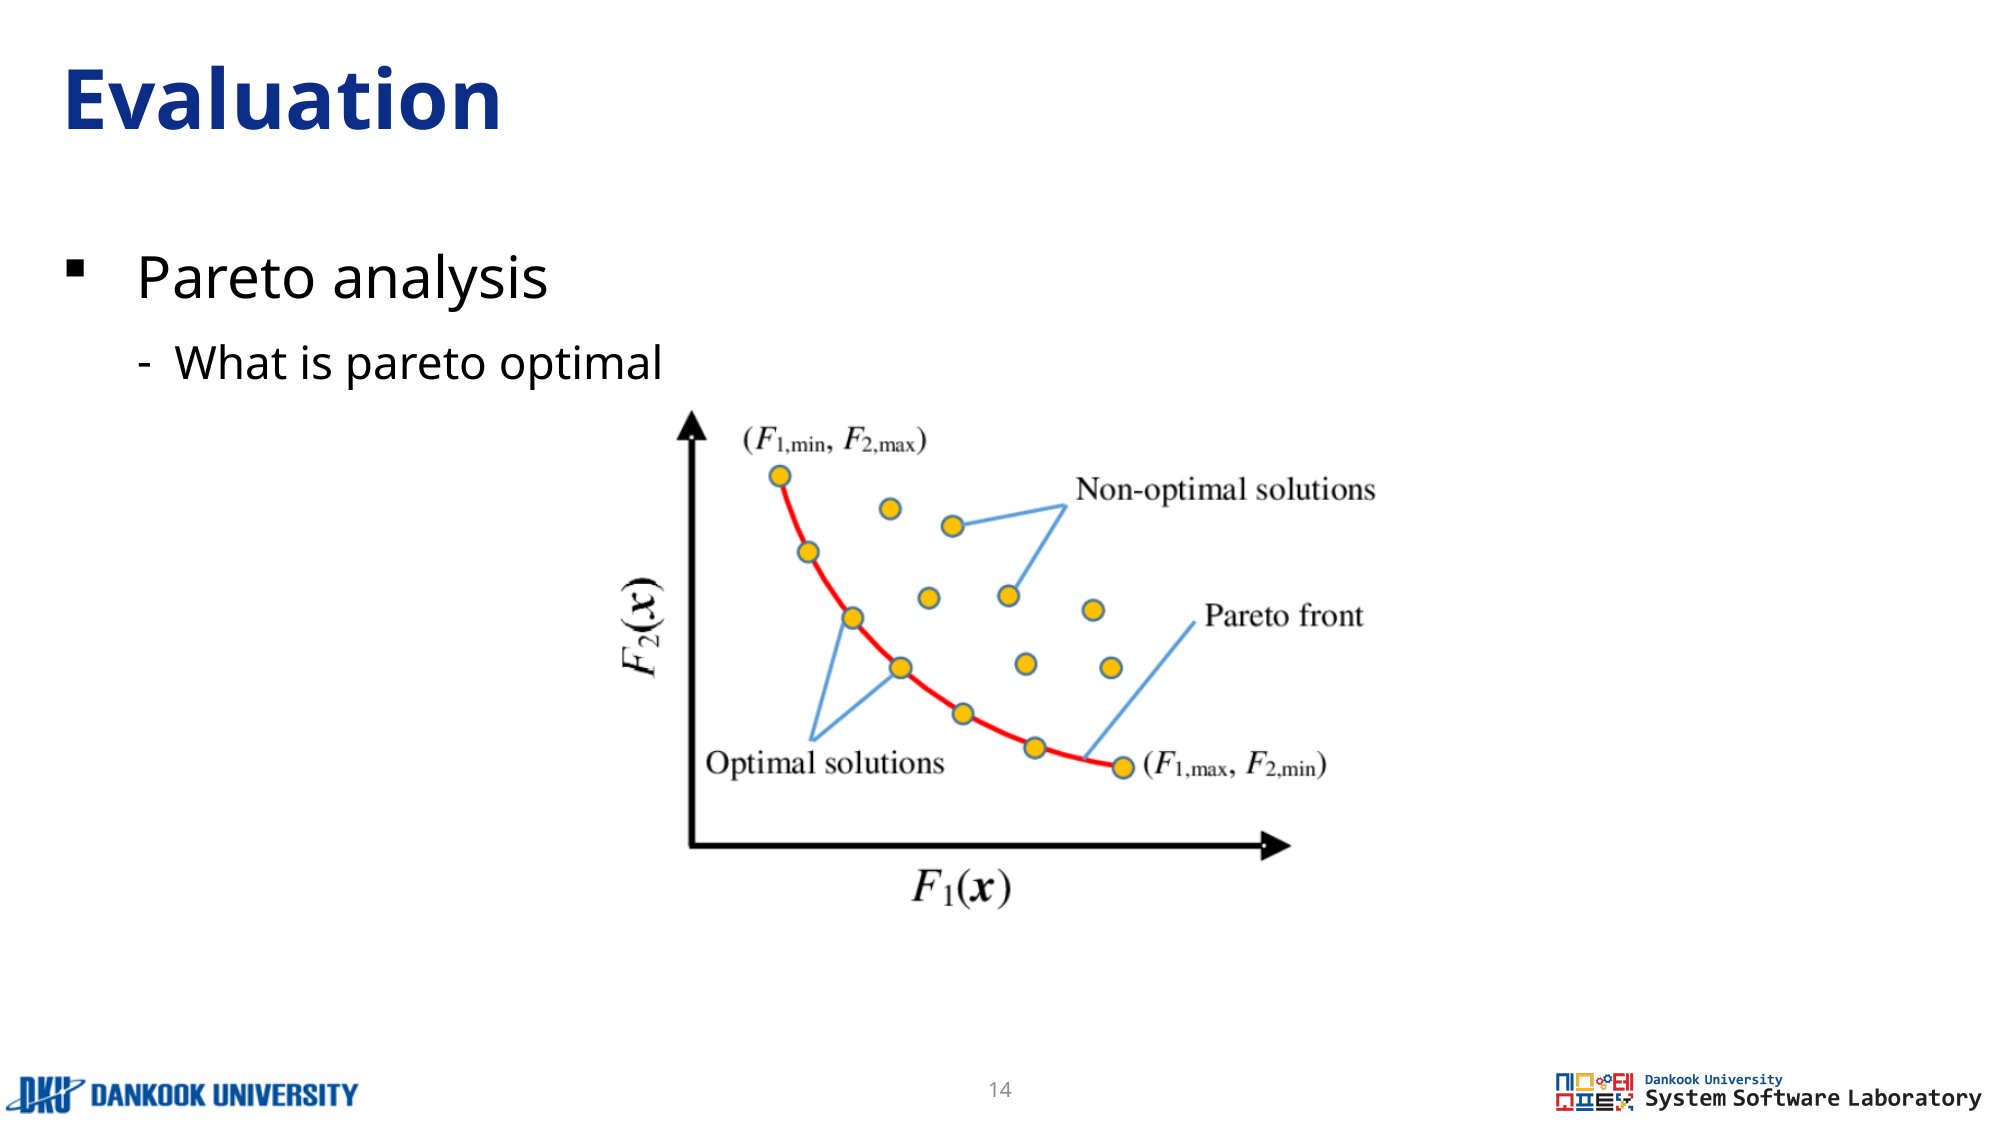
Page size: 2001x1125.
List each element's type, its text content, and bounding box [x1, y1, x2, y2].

picture [1548, 1064, 2001, 1125]
list Pareto analysis What is pareto optimal [46, 219, 1945, 1050]
title Evaluation [46, 34, 1504, 171]
picture [5, 1076, 359, 1114]
picture [609, 390, 1382, 926]
slide_number 14 [774, 1067, 1225, 1116]
